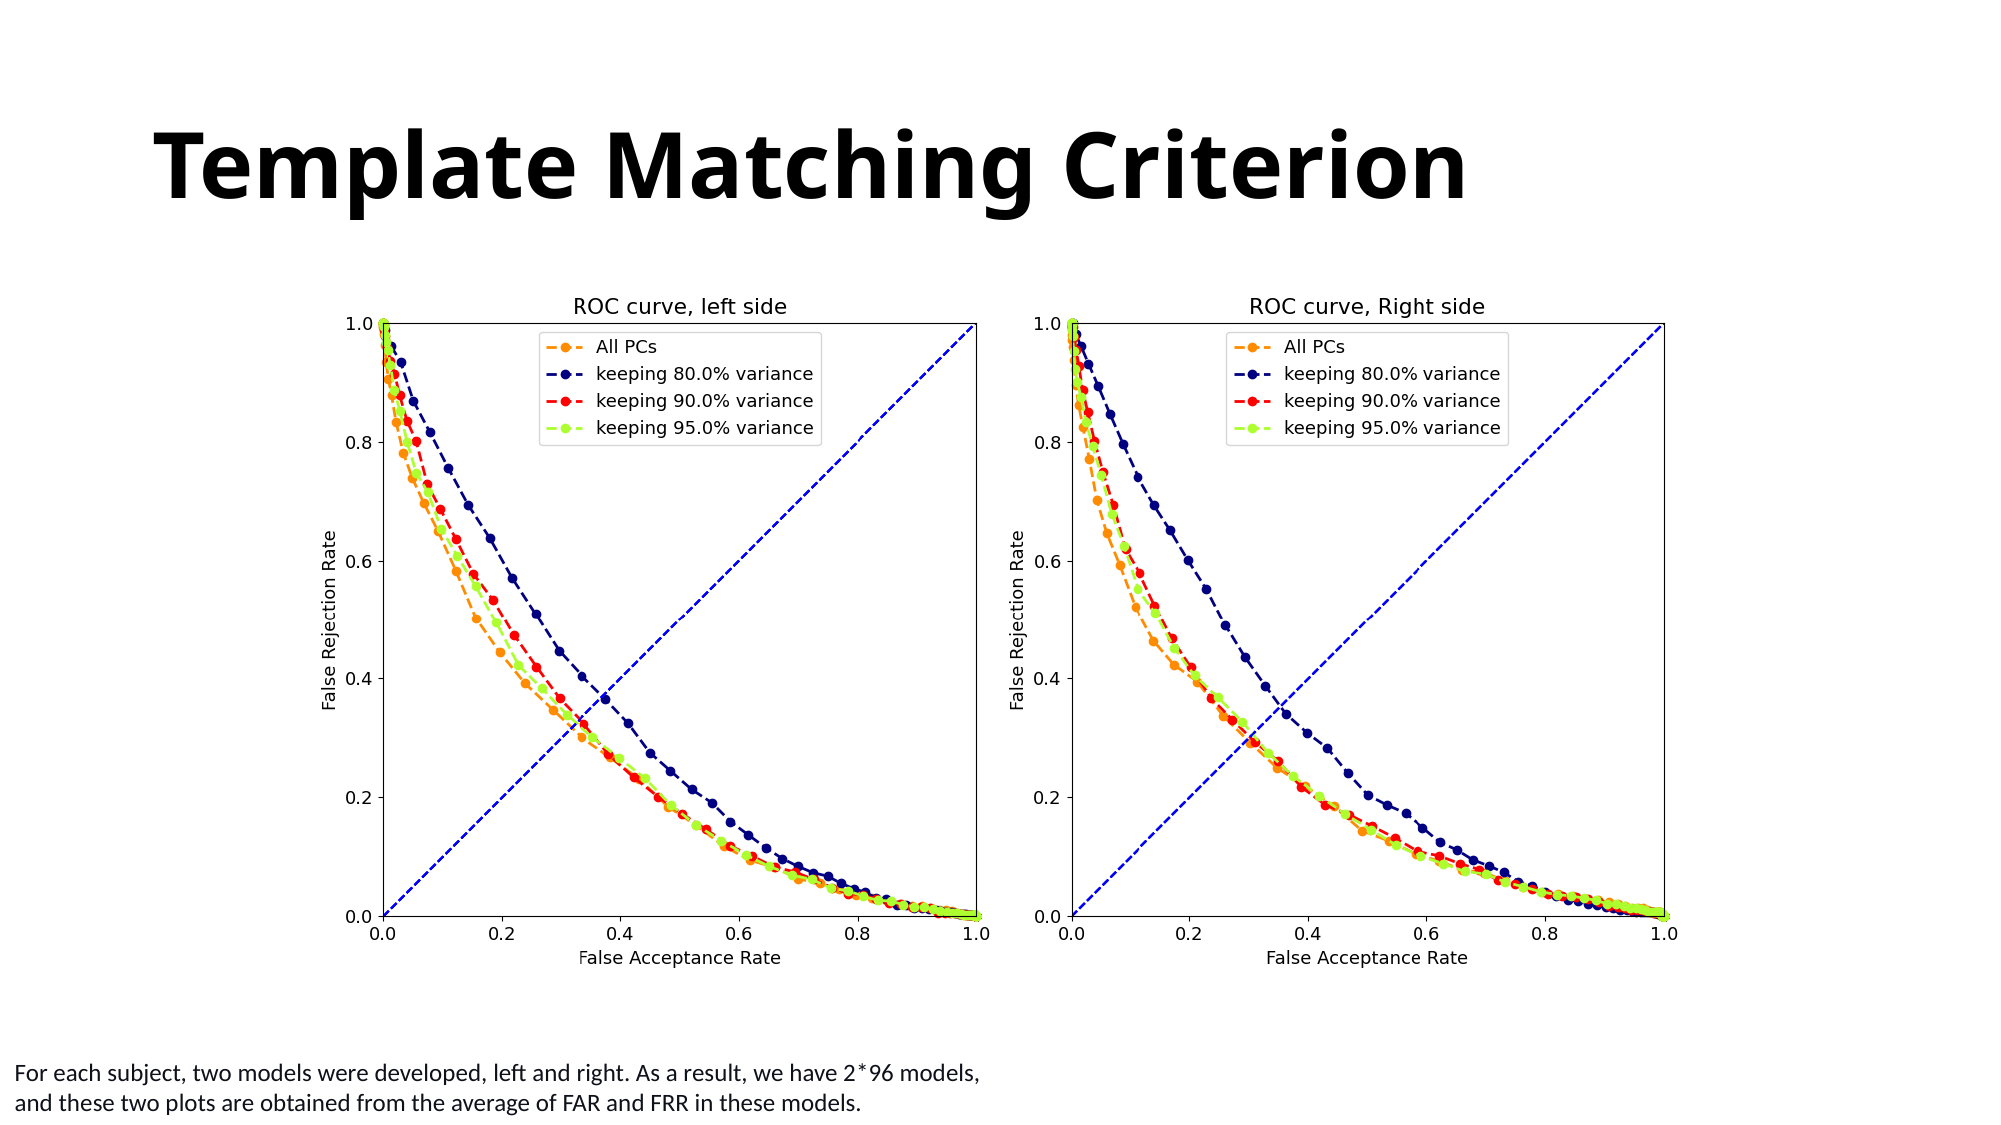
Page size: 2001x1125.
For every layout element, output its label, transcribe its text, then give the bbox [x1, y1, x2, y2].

picture [302, 220, 1697, 1018]
title Template Matching Criterion​ [137, 59, 1863, 278]
text_box For each subject, two models were developed, left and right. As a result, we have 2*96 models, and these two plots are obtained from the average of FAR and FRR in these models. [0, 1049, 1000, 1124]
